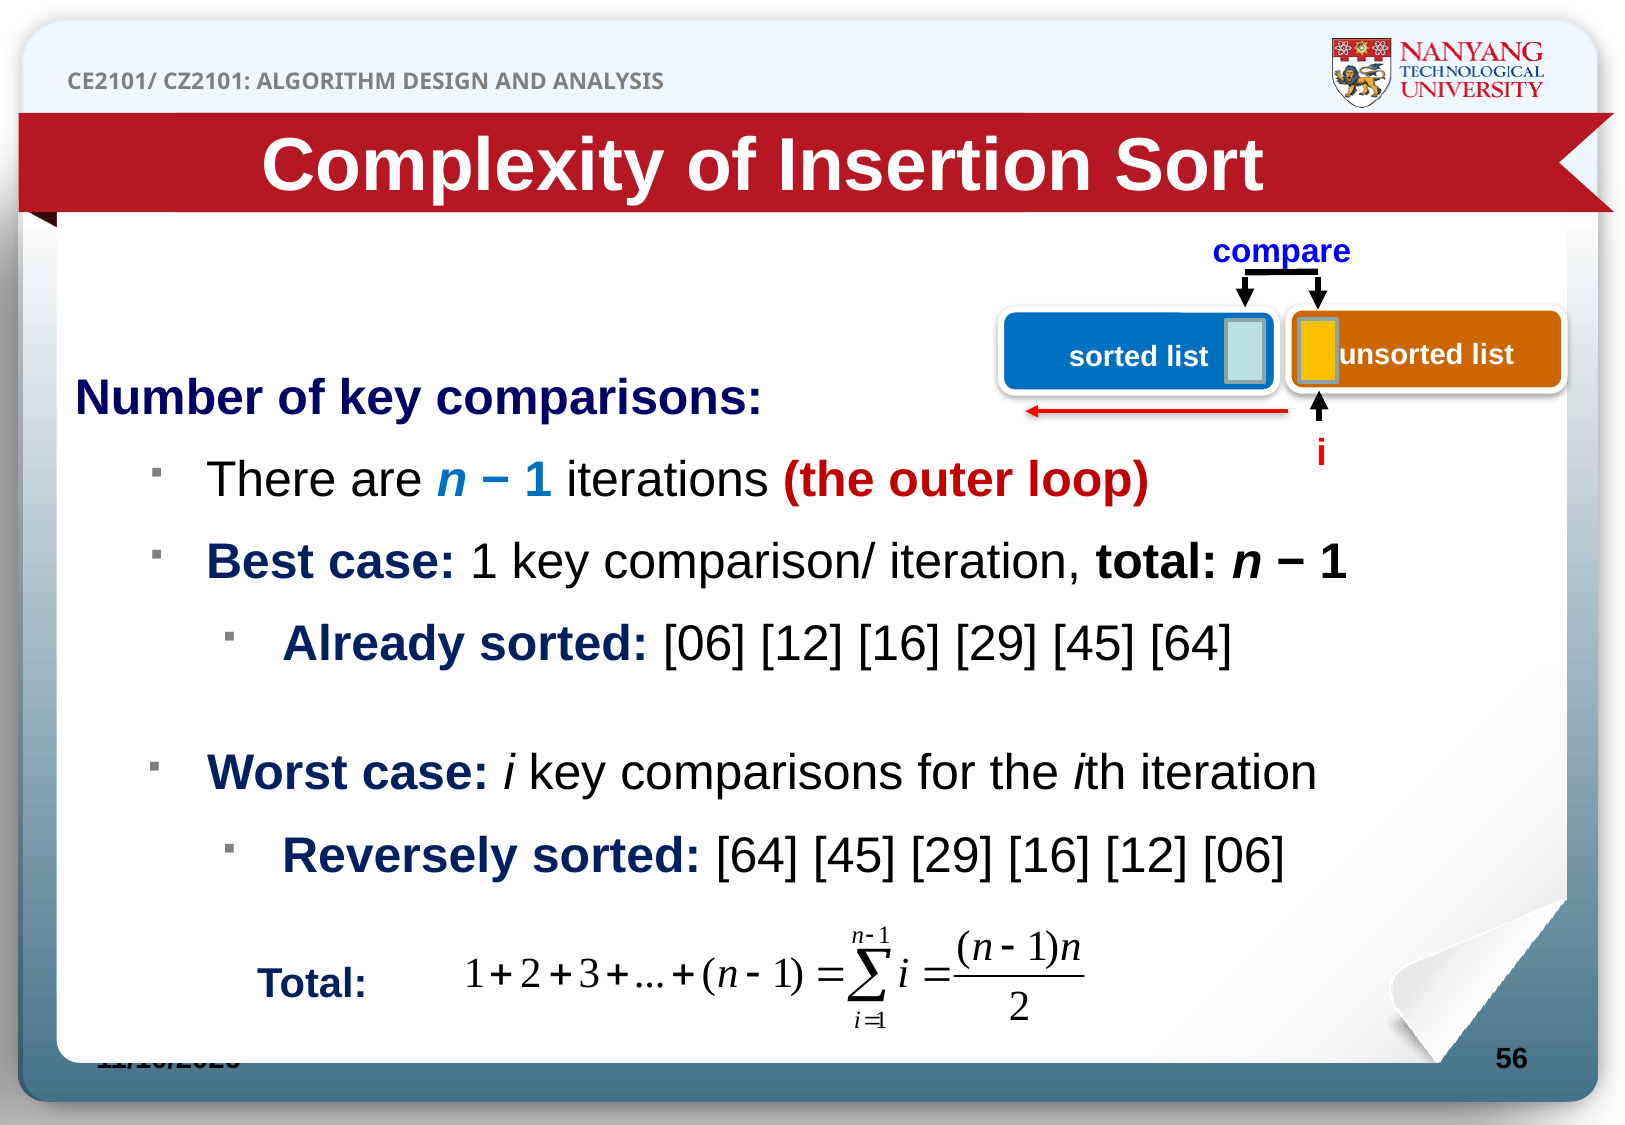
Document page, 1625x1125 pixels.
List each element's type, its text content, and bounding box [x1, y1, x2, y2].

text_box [1000, 213, 1565, 477]
list Complexity of Insertion Sort [60, 119, 1467, 201]
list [461, 915, 1095, 1038]
picture [0, 0, 1625, 1125]
text_box Total: [167, 938, 456, 1014]
text_box Number of key comparisons: There are n − 1 iterations (the outer loop) Best case: 1 key comparison/ iteration, total: n − 1 Already sorted: [06] [12] [16] [29] [45] [64] Worst case: i key comparisons for the ith iteration Reversely sorted: [64] [45] [29] [16] [12] [06] [60, 345, 1563, 1054]
